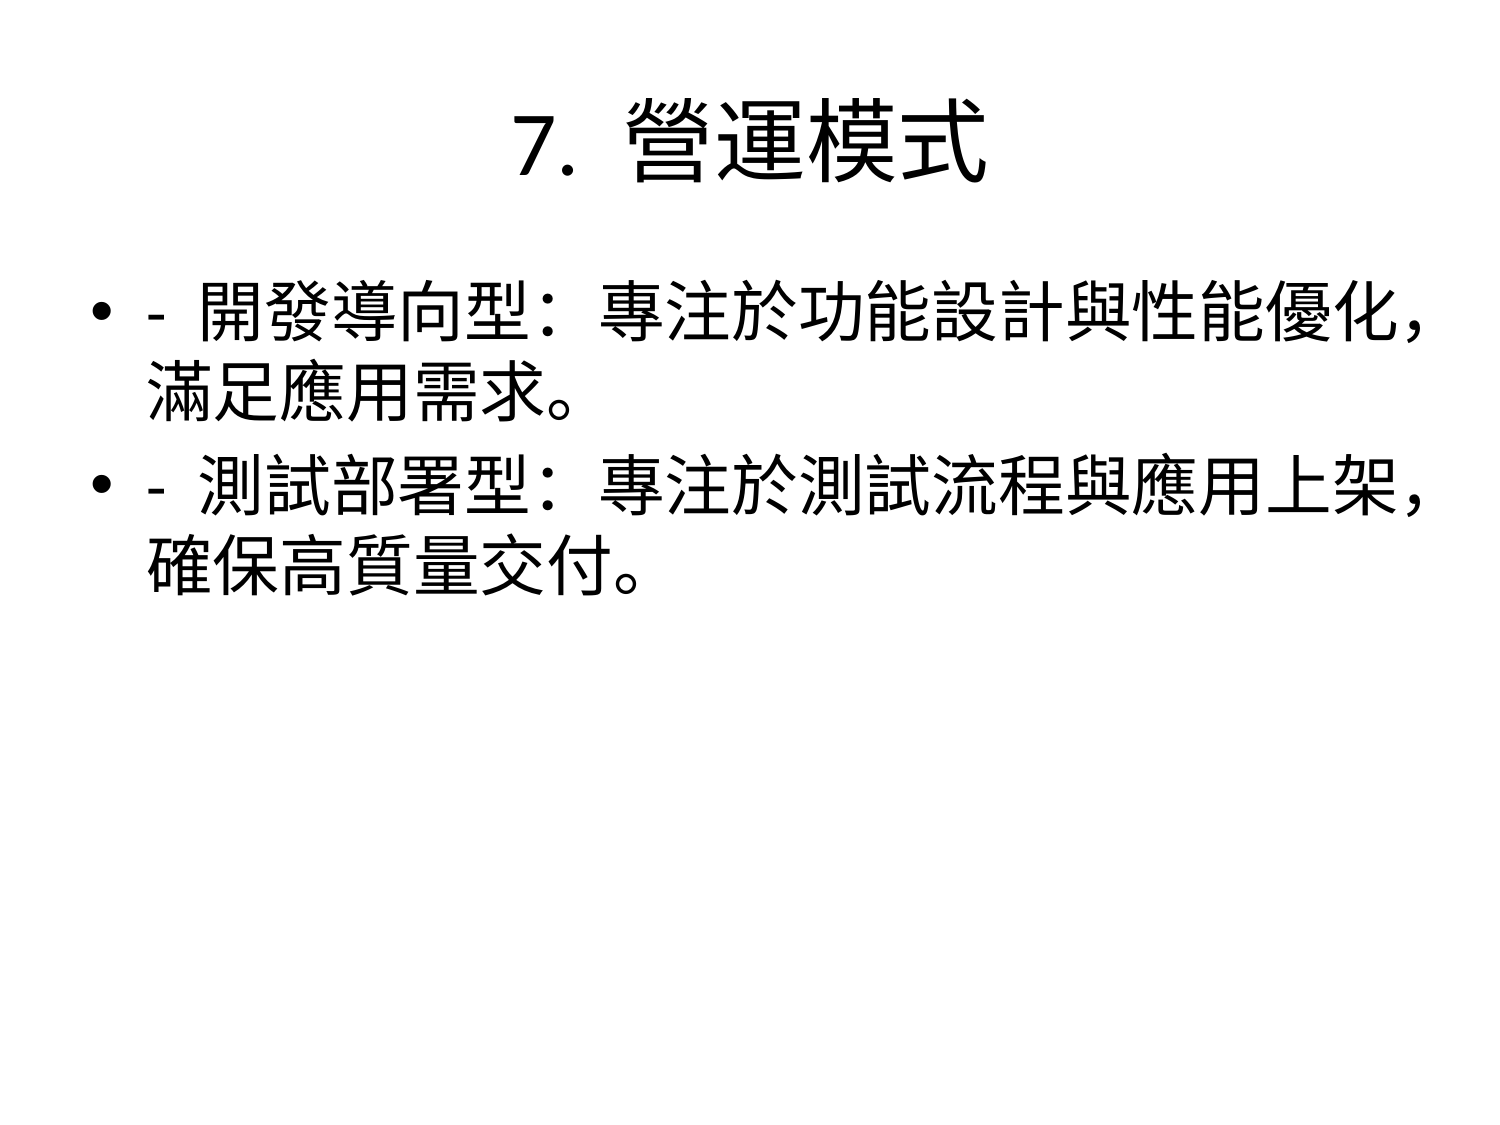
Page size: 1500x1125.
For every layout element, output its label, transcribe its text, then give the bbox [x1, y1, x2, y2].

list - 開發導向型：專注於功能設計與性能優化，滿足應用需求。 - 測試部署型：專注於測試流程與應用上架，確保高質量交付。 [75, 262, 1425, 1005]
title 7. 營運模式 [75, 45, 1425, 233]
